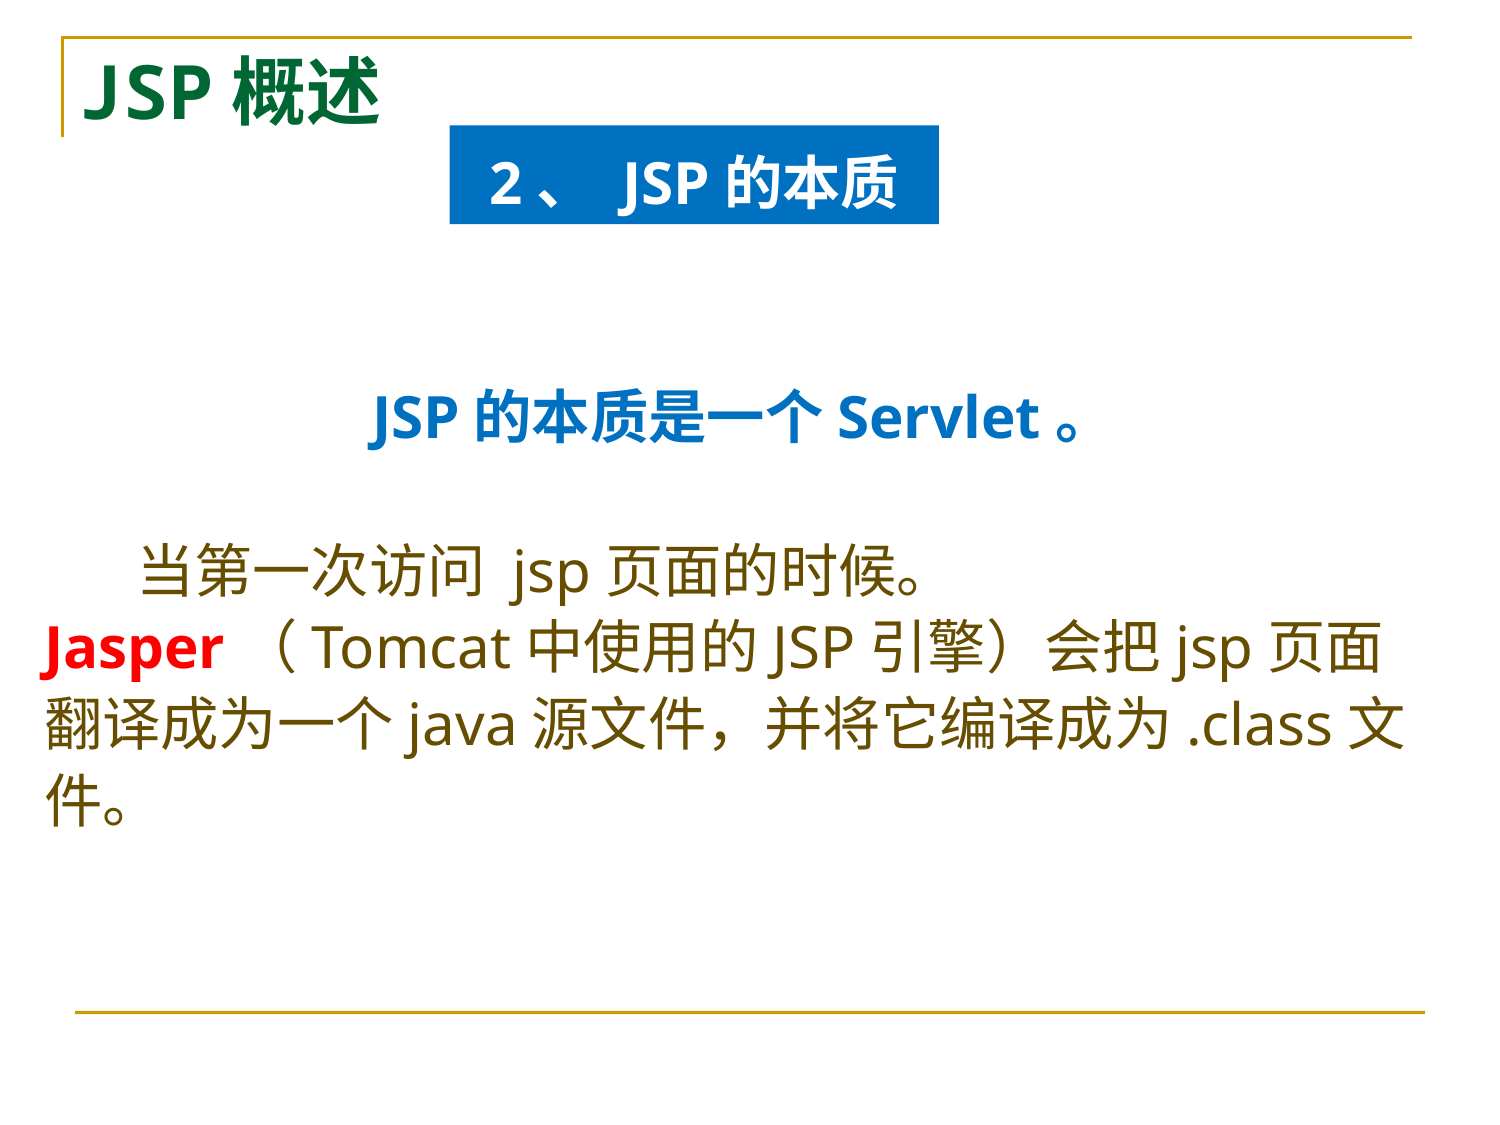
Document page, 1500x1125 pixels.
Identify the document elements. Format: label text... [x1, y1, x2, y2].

title JSP概述 [63, 0, 987, 142]
text_box JSP的本质是一个Servlet。 当第一次访问 jsp页面的时候。 Jasper（Tomcat中使用的JSP引擎）会把jsp页面翻译成为一个java源文件，并将它编译成为.class文件。 [29, 295, 1456, 919]
text_box 2、 JSP的本质 [449, 125, 939, 225]
